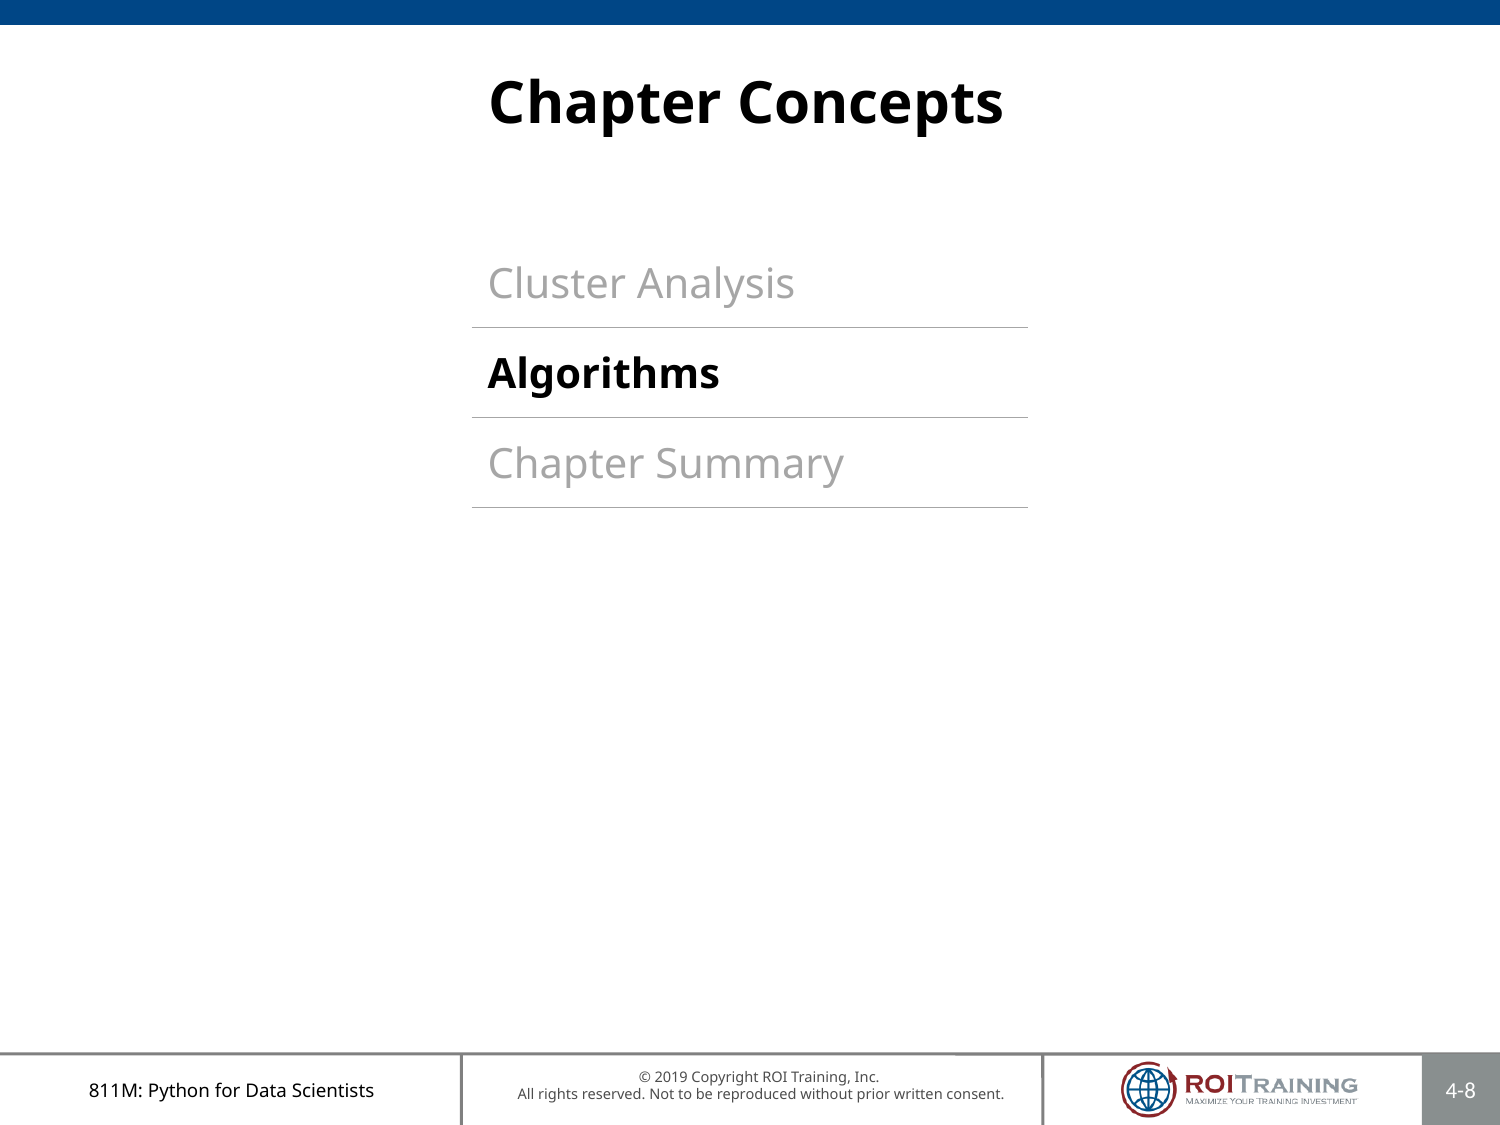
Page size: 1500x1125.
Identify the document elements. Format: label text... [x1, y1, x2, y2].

title Chapter Concepts [172, 48, 1322, 152]
picture [1113, 1060, 1362, 1118]
table_cell Chapter Summary [473, 418, 1027, 507]
table_header Cluster Analysis [473, 238, 1027, 327]
table_cell Algorithms [473, 328, 1027, 417]
